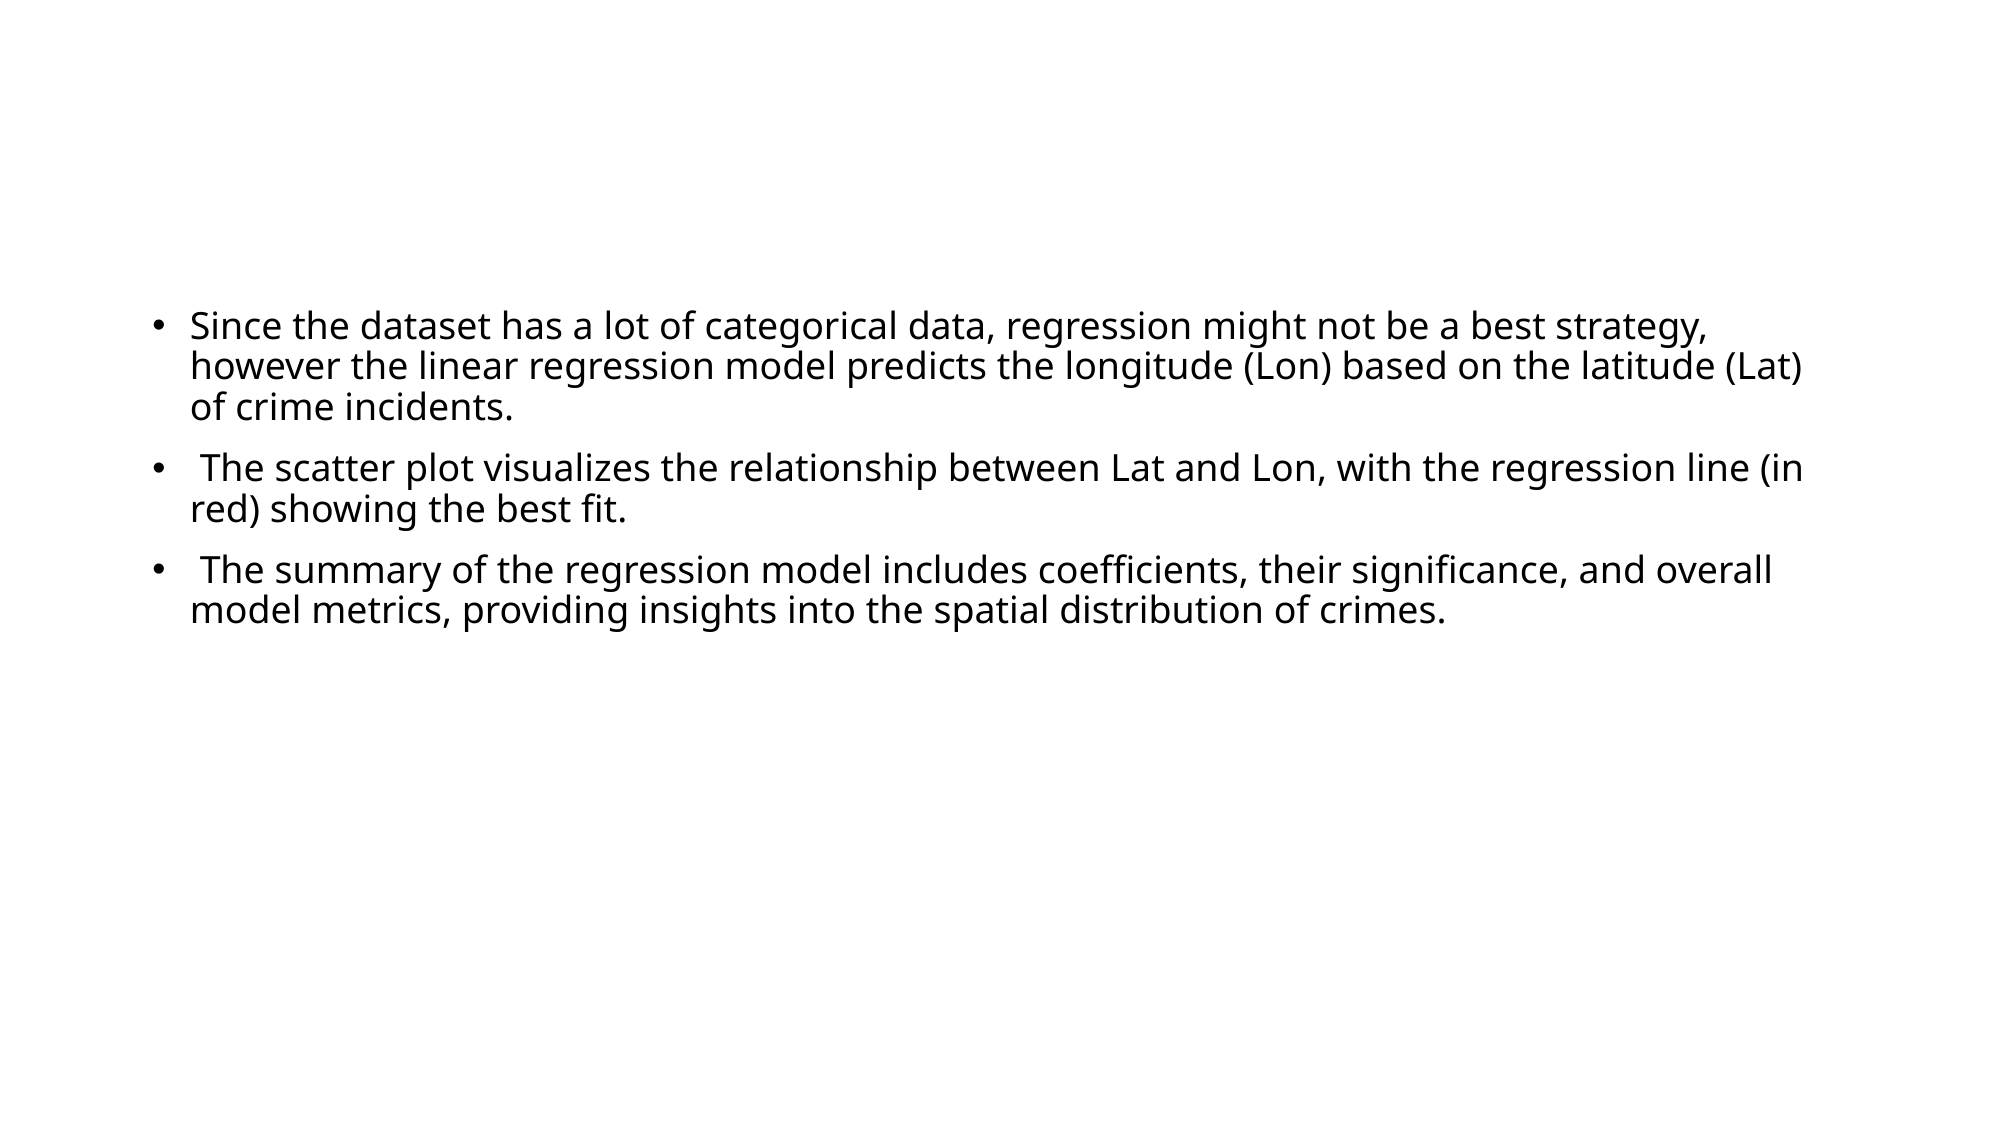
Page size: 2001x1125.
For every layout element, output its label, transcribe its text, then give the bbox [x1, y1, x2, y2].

list Since the dataset has a lot of categorical data, regression might not be a best strategy, however the linear regression model predicts the longitude (Lon) based on the latitude (Lat) of crime incidents. The scatter plot visualizes the relationship between Lat and Lon, with the regression line (in red) showing the best fit. The summary of the regression model includes coefficients, their significance, and overall model metrics, providing insights into the spatial distribution of crimes. [137, 299, 1863, 1014]
